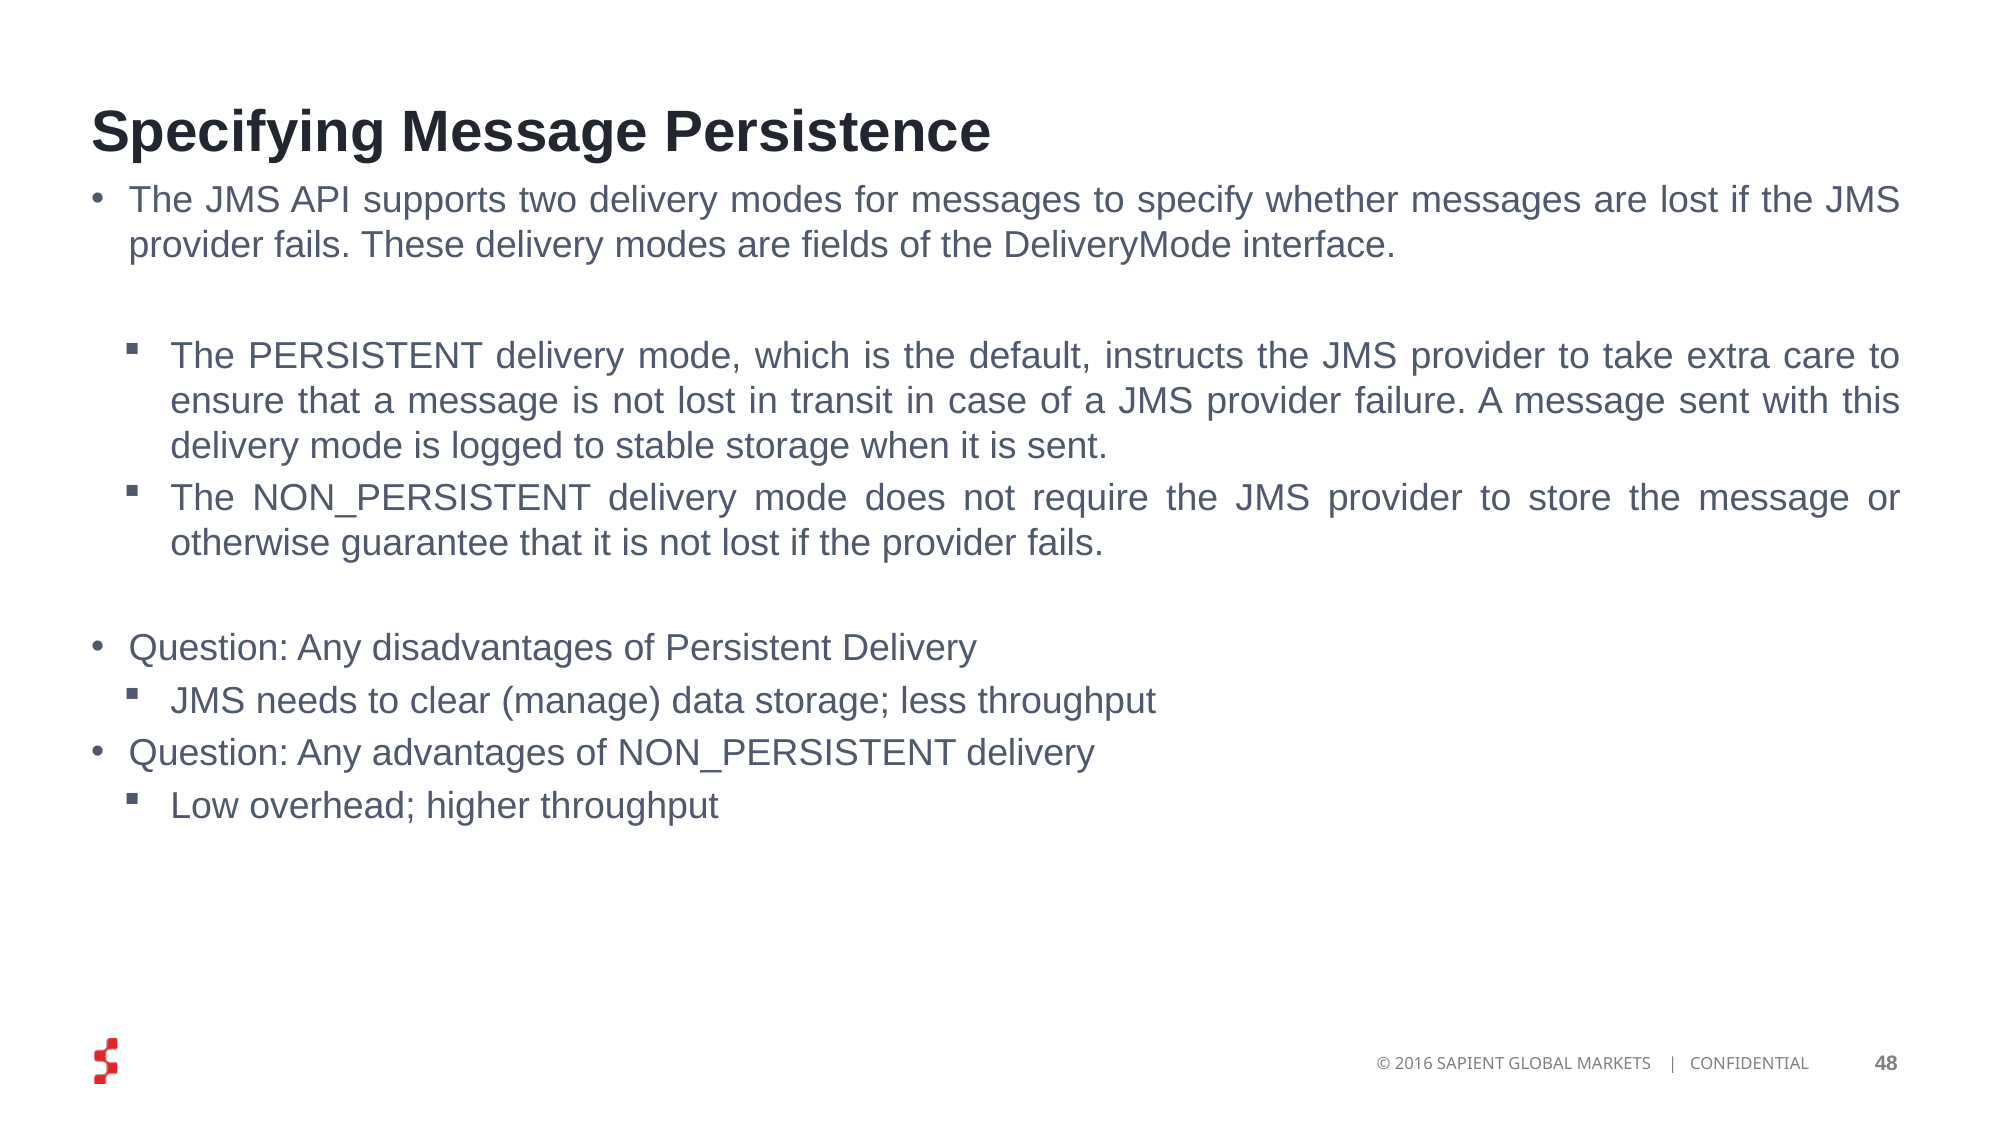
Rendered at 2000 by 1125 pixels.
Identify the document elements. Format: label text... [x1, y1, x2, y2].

list The JMS API supports two delivery modes for messages to specify whether messages are lost if the JMS provider fails. These delivery modes are fields of the DeliveryMode interface. The PERSISTENT delivery mode, which is the default, instructs the JMS provider to take extra care to ensure that a message is not lost in transit in case of a JMS provider failure. A message sent with this delivery mode is logged to stable storage when it is sent. The NON_PERSISTENT delivery mode does not require the JMS provider to store the message or otherwise guarantee that it is not lost if the provider fails. Question: Any disadvantages of Persistent Delivery JMS needs to clear (manage) data storage; less throughput Question: Any advantages of NON_PERSISTENT delivery Low overhead; higher throughput [91, 174, 1902, 1023]
title Specifying Message Persistence [91, 85, 1920, 168]
